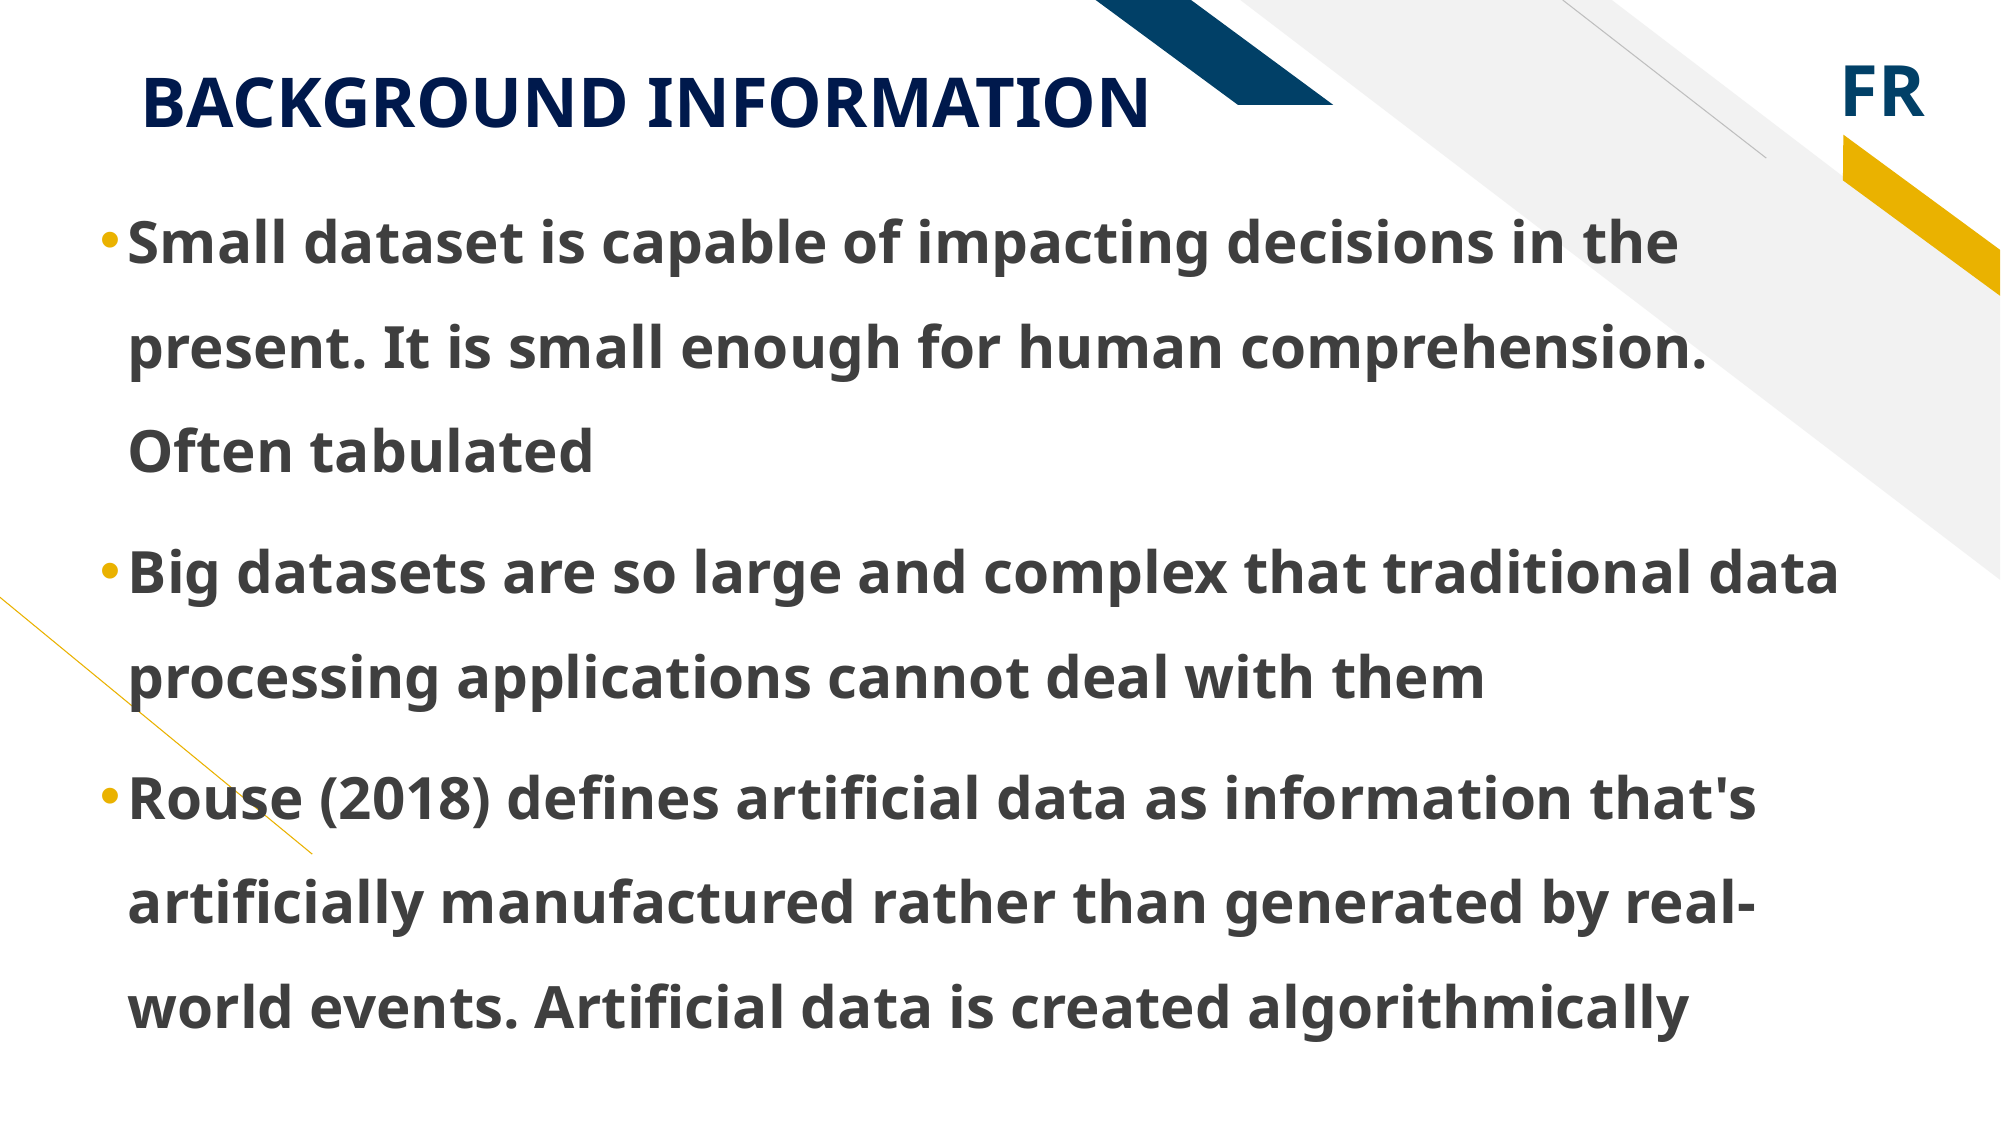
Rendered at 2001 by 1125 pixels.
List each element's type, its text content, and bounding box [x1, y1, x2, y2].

list Small dataset is capable of impacting decisions in the present. It is small enough for human comprehension. Often tabulated Big datasets are so large and complex that traditional data processing applications cannot deal with them Rouse (2018) defines artificial data as information that's artificially manufactured rather than generated by real-world events. Artificial data is created algorithmically [85, 162, 1900, 1028]
title BACKGROUND INFORMATION [85, 39, 1210, 143]
